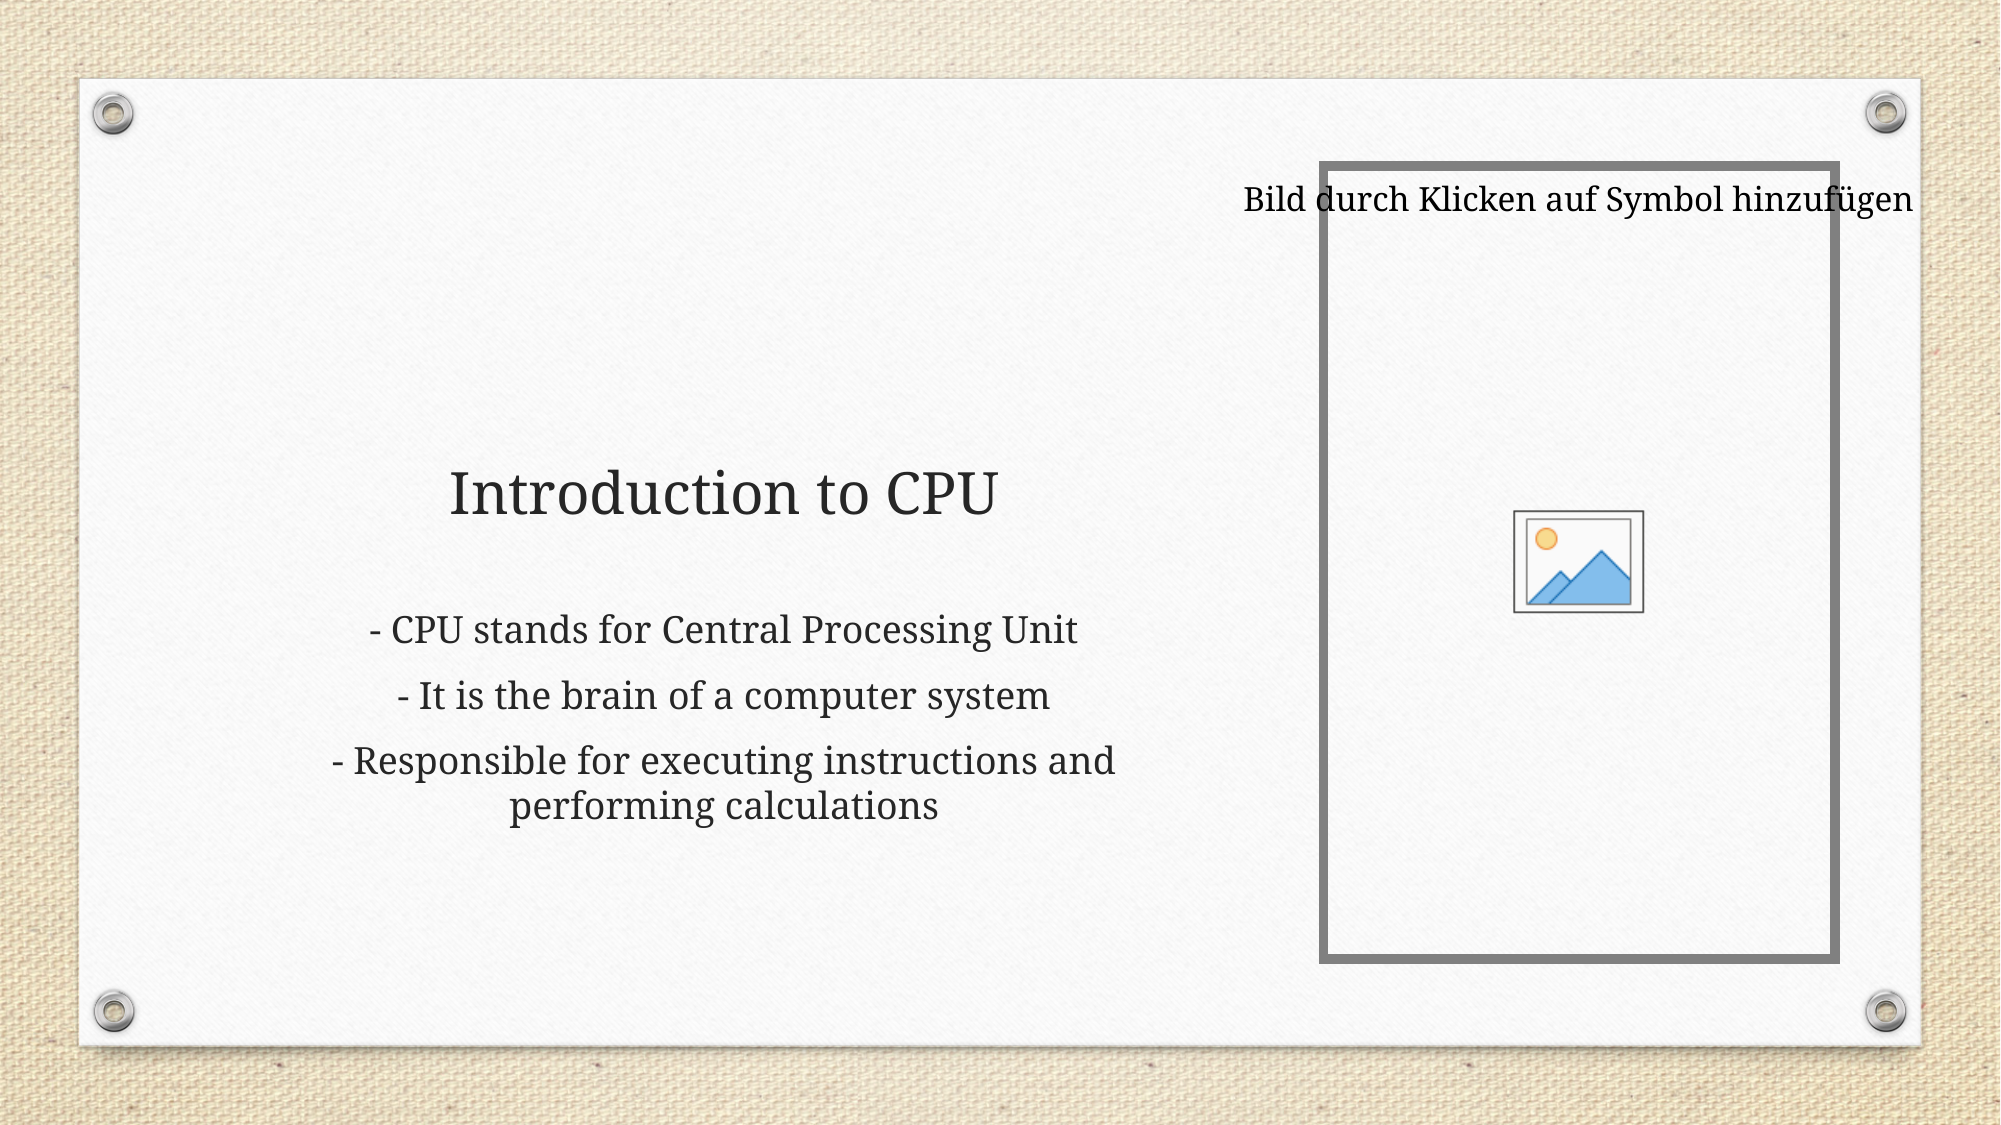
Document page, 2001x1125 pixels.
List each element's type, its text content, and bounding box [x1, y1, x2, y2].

title Introduction to CPU [212, 309, 1237, 534]
list - CPU stands for Central Processing Unit - It is the brain of a computer system - Responsible for executing instructions and performing calculations [212, 534, 1237, 834]
picture [0, 0, 2001, 1125]
